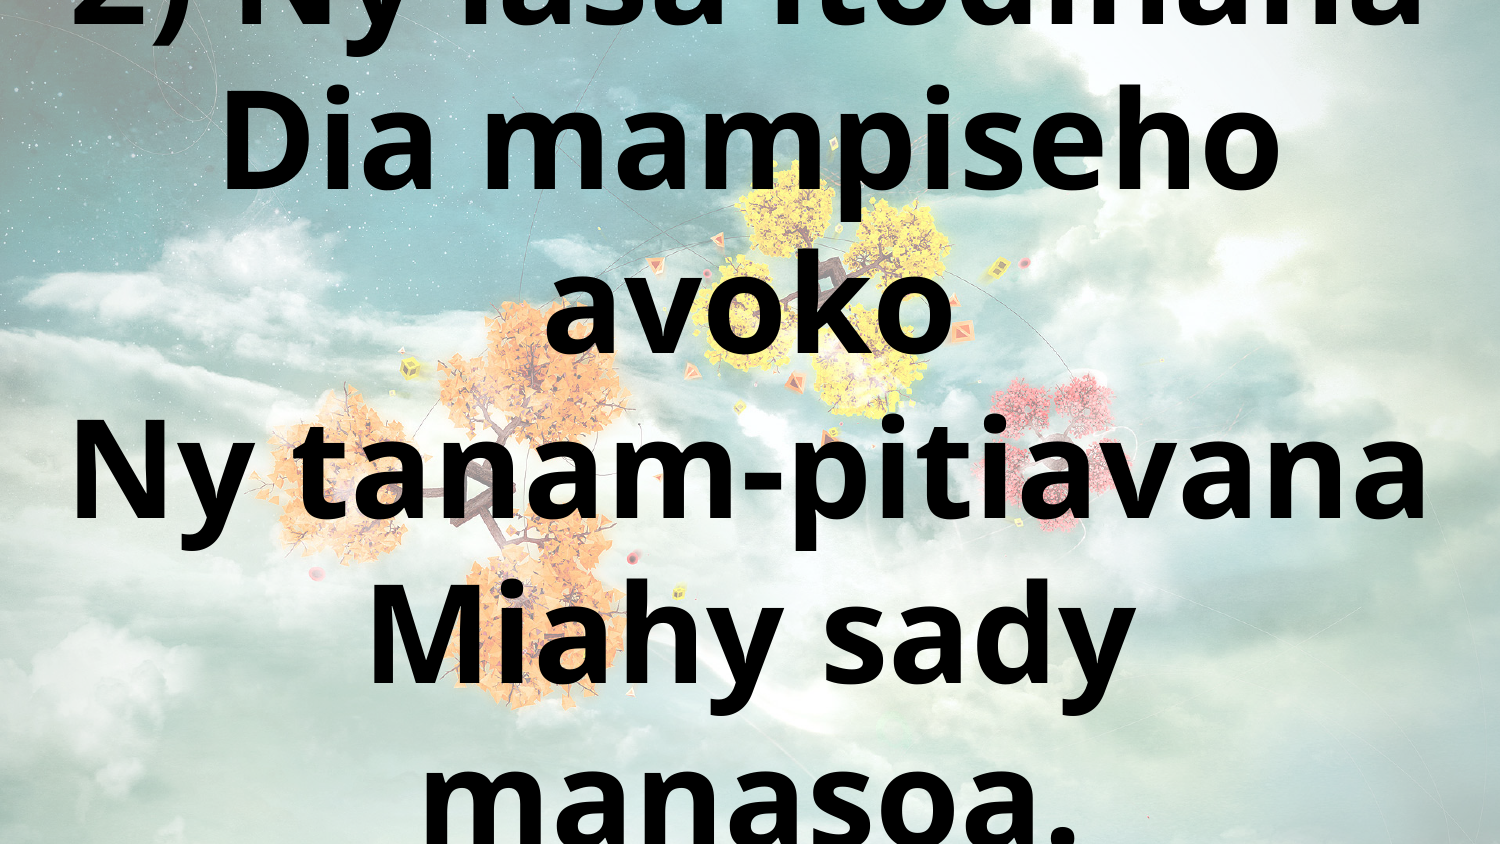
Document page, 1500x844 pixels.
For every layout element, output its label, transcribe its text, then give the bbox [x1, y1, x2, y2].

title 2) Ny lasa itodihana Dia mampiseho avoko Ny tanam-pitiavana Miahy sady manasoa. [0, 165, 1500, 598]
